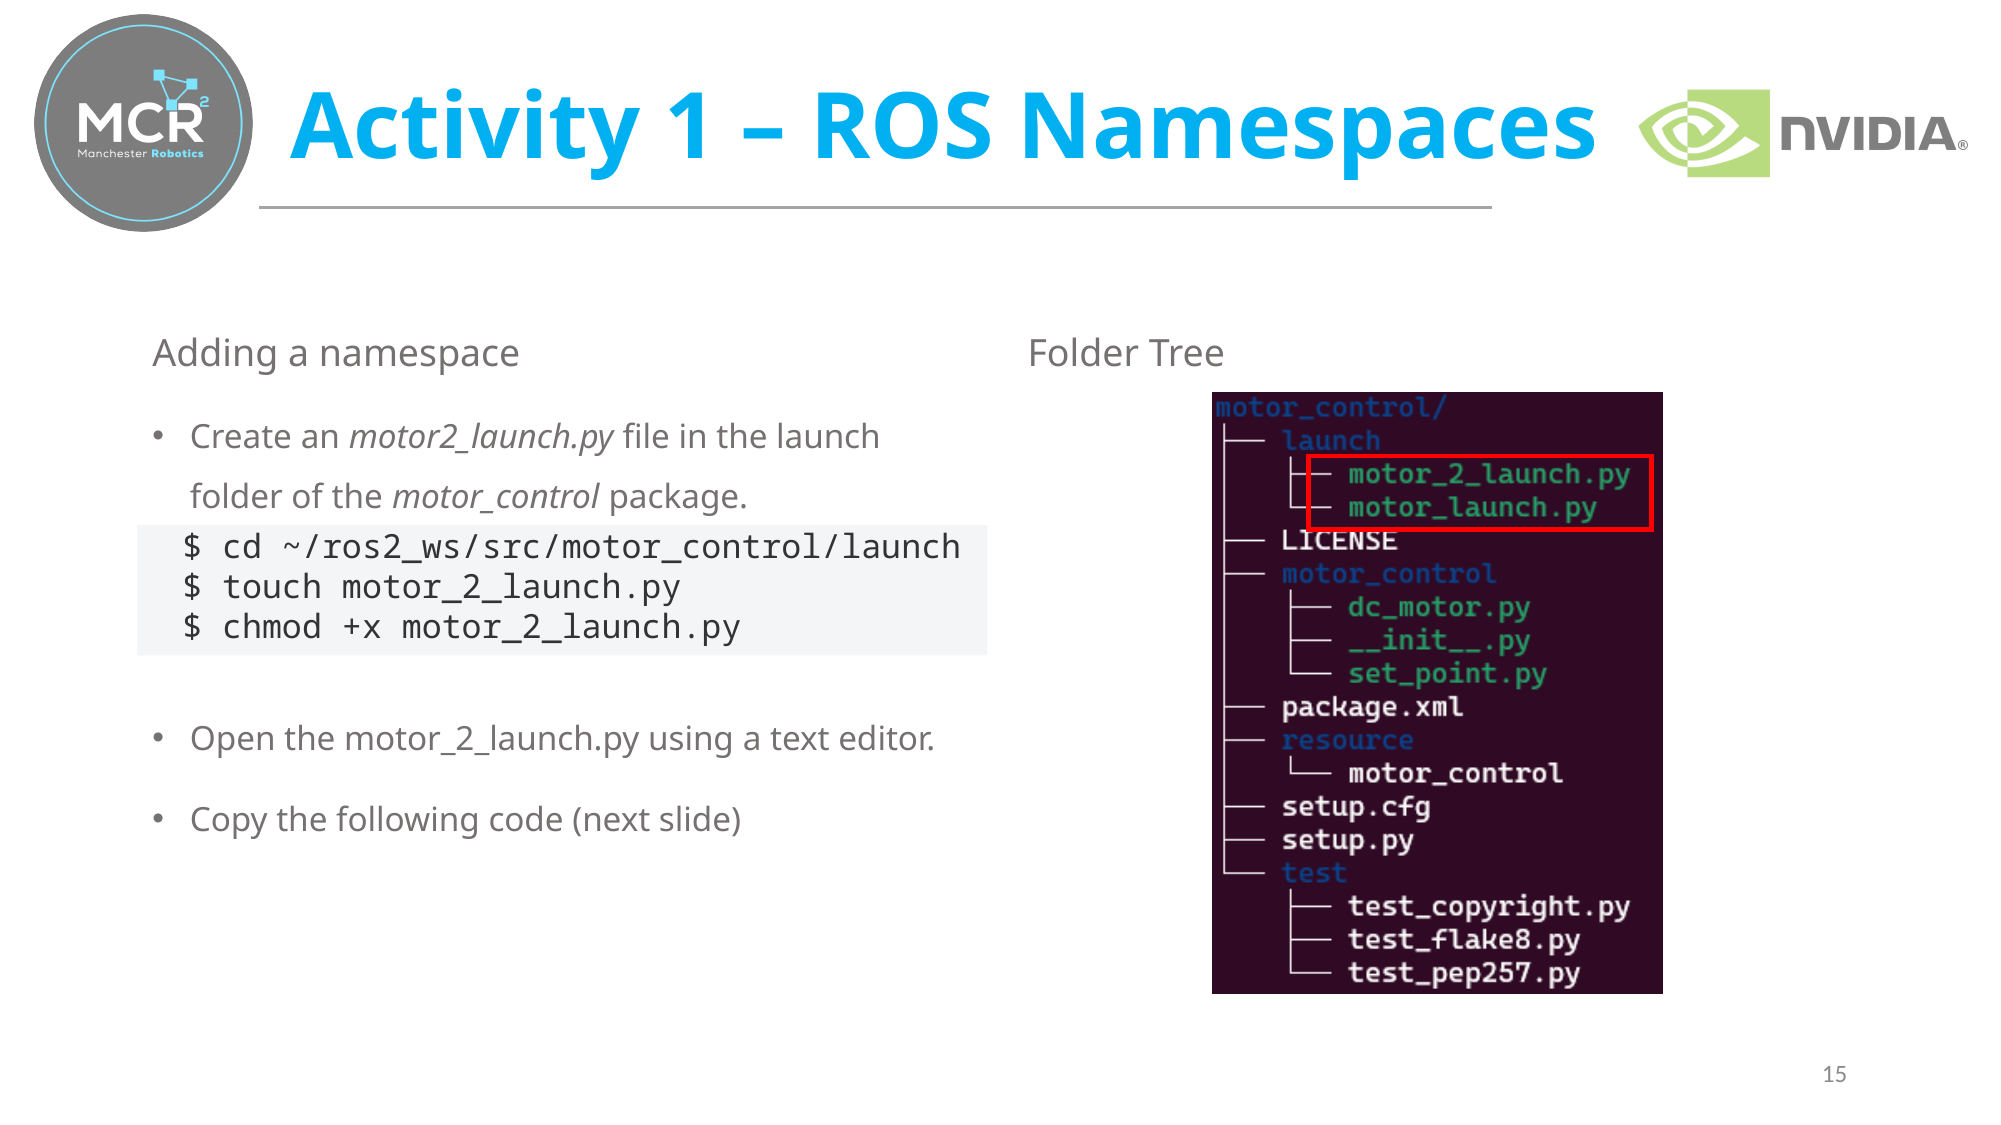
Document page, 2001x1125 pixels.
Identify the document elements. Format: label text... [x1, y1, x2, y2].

text_box $ cd ~/ros2_ws/src/motor_control/launch $ touch motor_2_launch.py $ chmod +x motor_2_launch.py [137, 525, 988, 656]
list Adding a namespace Create an motor2_launch.py file in the launch folder of the motor_control package. Open the motor_2_launch.py using a text editor. Copy the following code (next slide) [137, 656, 988, 1014]
list Folder Tree [1012, 299, 1863, 1014]
slide_number 15 [1412, 1042, 1863, 1103]
title Activity 1 – ROS Namespaces [275, 19, 1615, 238]
list Adding a namespace Create an motor2_launch.py file in the launch folder of the motor_control package. Open the motor_2_launch.py using a text editor. Copy the following code (next slide) [137, 299, 988, 525]
picture [1212, 392, 1663, 994]
